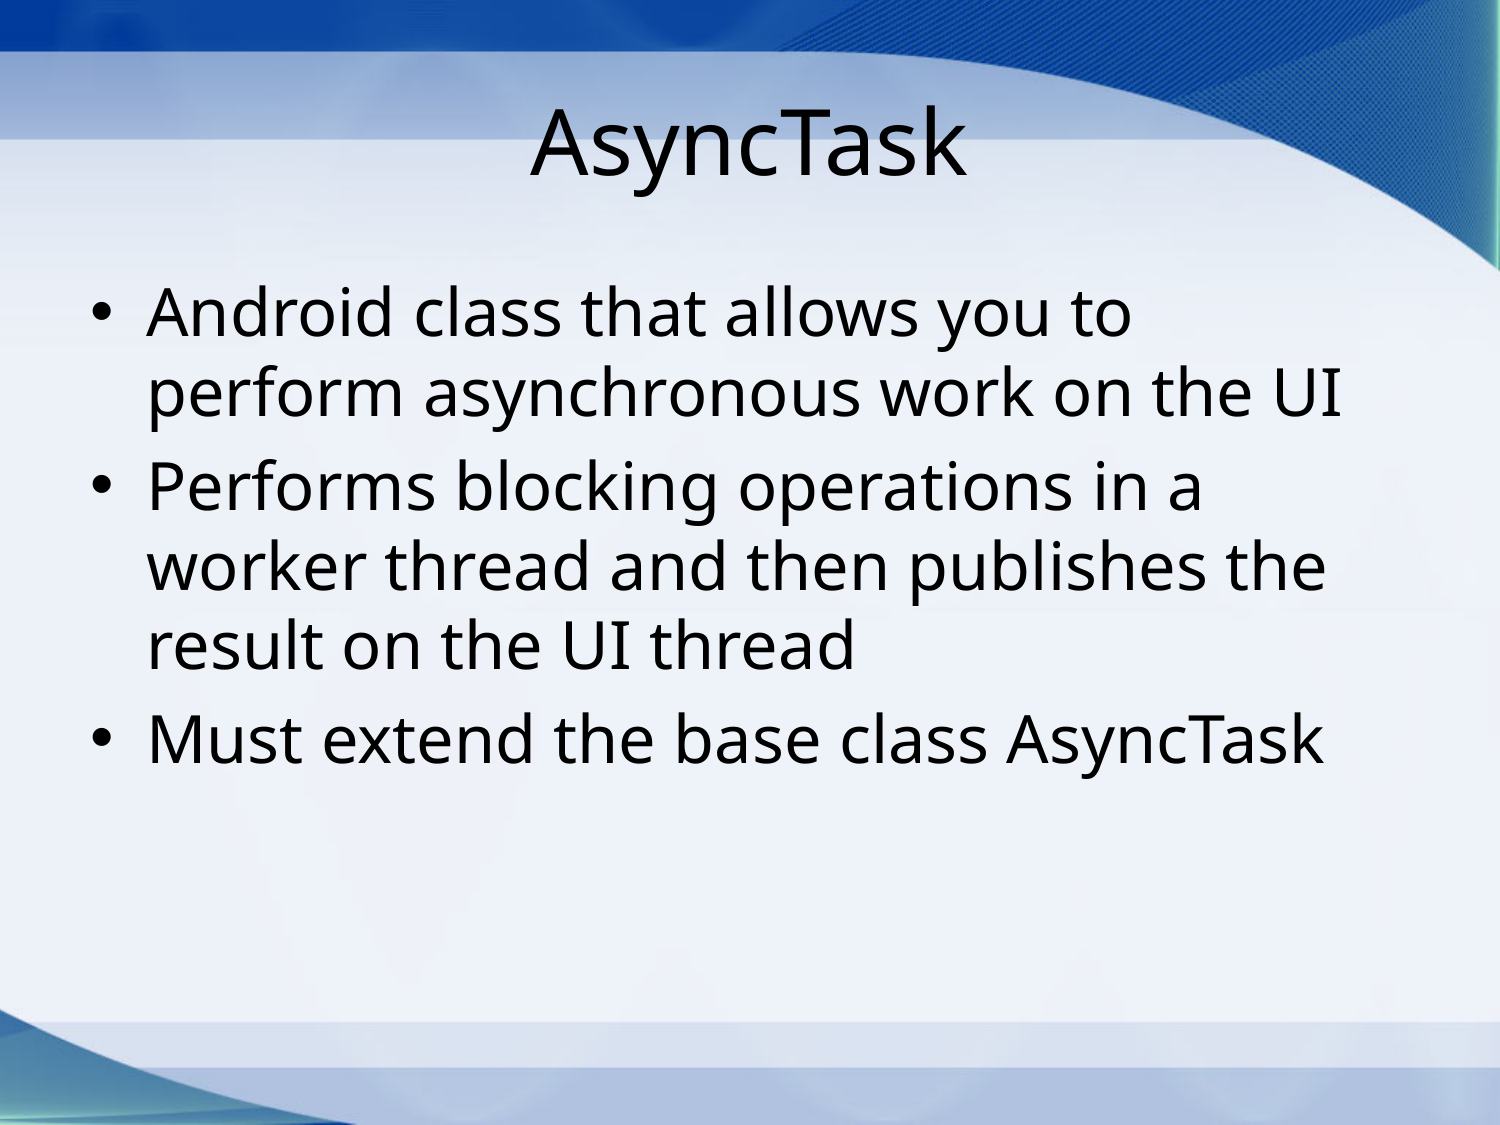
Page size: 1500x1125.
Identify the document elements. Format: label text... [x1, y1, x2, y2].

title AsyncTask [75, 45, 1425, 233]
list Android class that allows you to perform asynchronous work on the UI Performs blocking operations in a worker thread and then publishes the result on the UI thread Must extend the base class AsyncTask [75, 262, 1425, 1005]
picture [0, 0, 1500, 1125]
